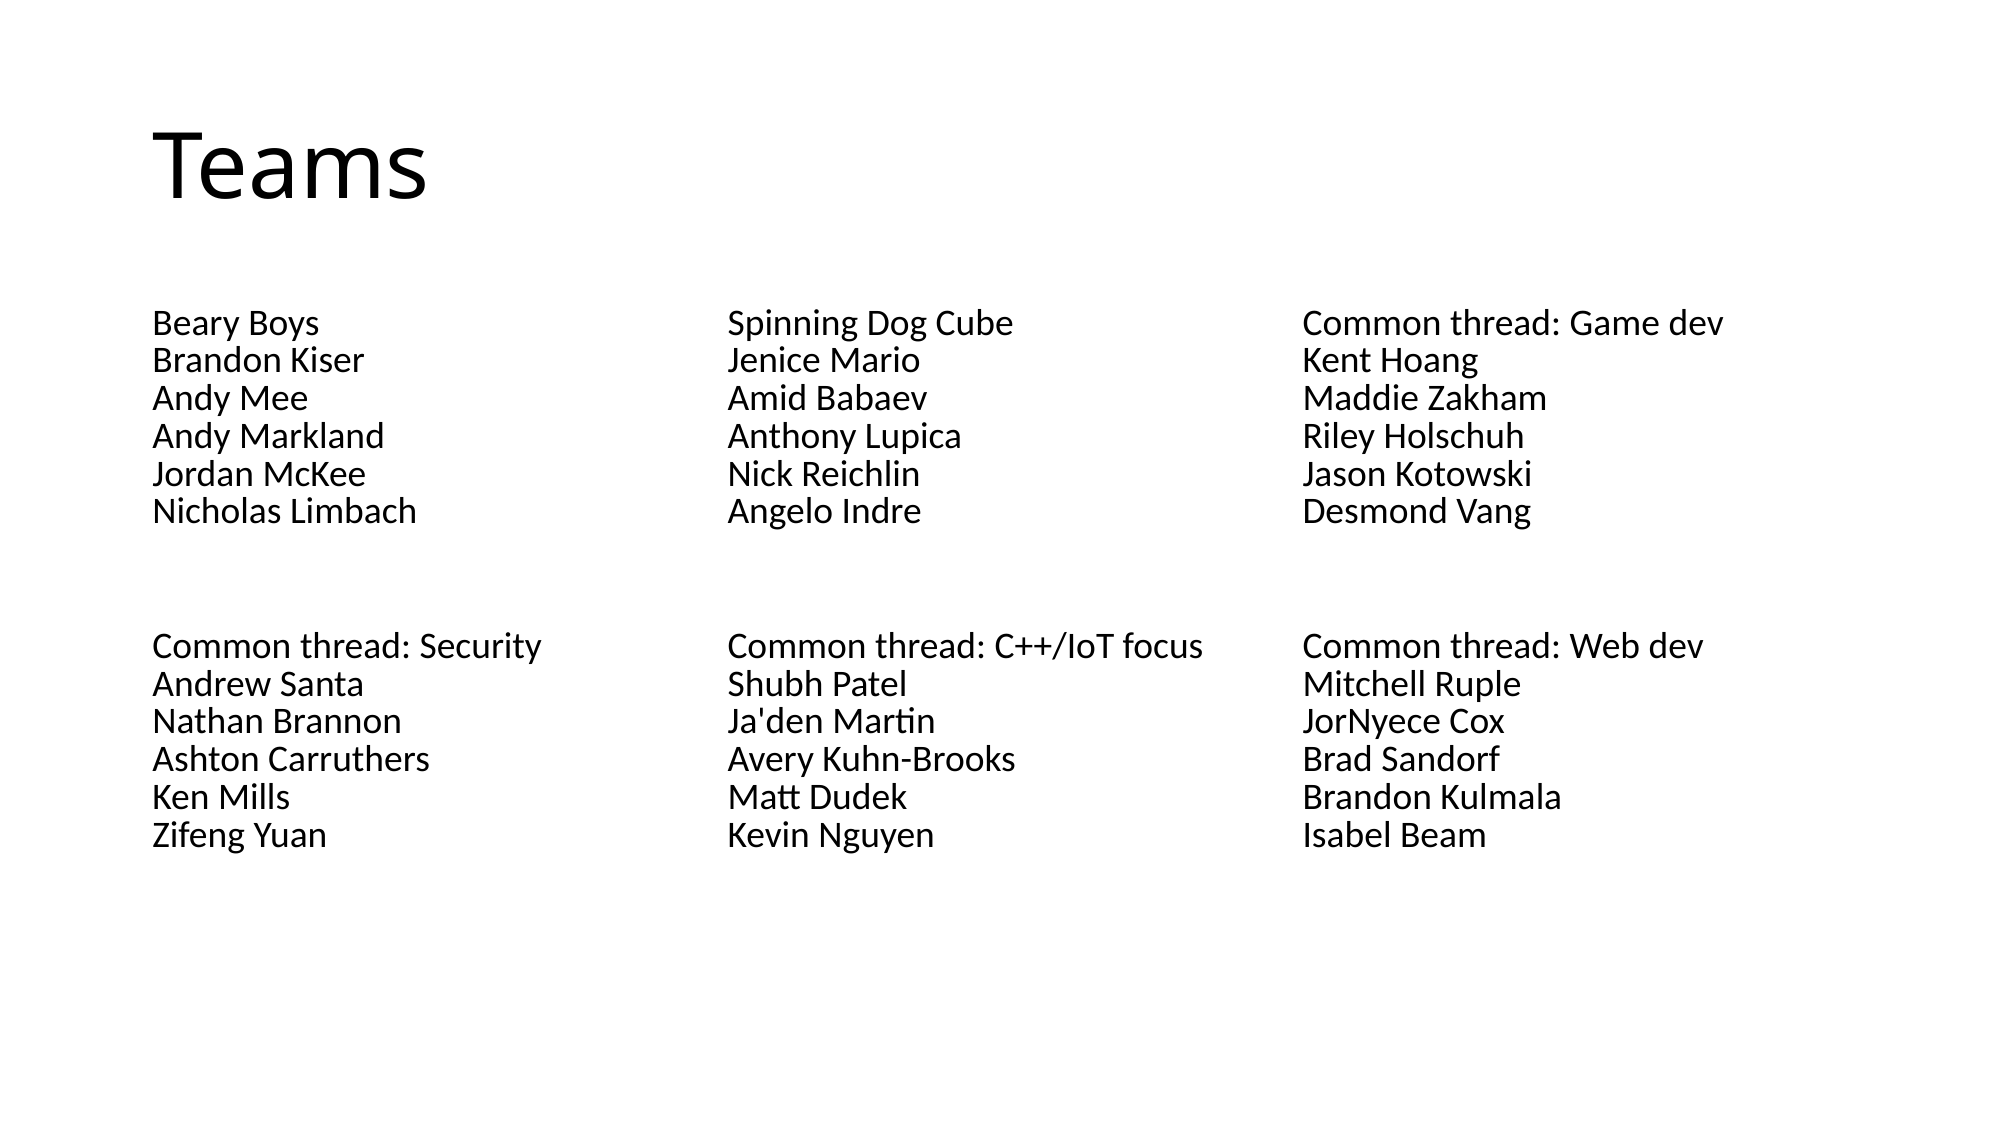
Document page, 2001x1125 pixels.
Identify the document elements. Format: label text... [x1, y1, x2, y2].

table_header Beary Boys Brandon Kiser Andy Mee Andy Markland Jordan McKee Nicholas Limbach [137, 299, 712, 623]
table_cell Common thread: C++/IoT focus Shubh Patel Ja'den Martin Avery Kuhn-Brooks Matt Dudek Kevin Nguyen [712, 623, 1287, 946]
table_cell Common thread: Web dev Mitchell Ruple JorNyece Cox Brad Sandorf Brandon Kulmala Isabel Beam [1287, 623, 1862, 946]
table_cell Common thread: Security Andrew Santa Nathan Brannon Ashton Carruthers Ken Mills Zifeng Yuan [137, 623, 712, 946]
title Teams [137, 59, 1863, 278]
table_header Spinning Dog Cube Jenice Mario Amid Babaev Anthony Lupica Nick Reichlin Angelo Indre [712, 299, 1287, 623]
table_header Common thread: Game dev Kent Hoang Maddie Zakham Riley Holschuh Jason Kotowski Desmond Vang [1287, 299, 1862, 623]
